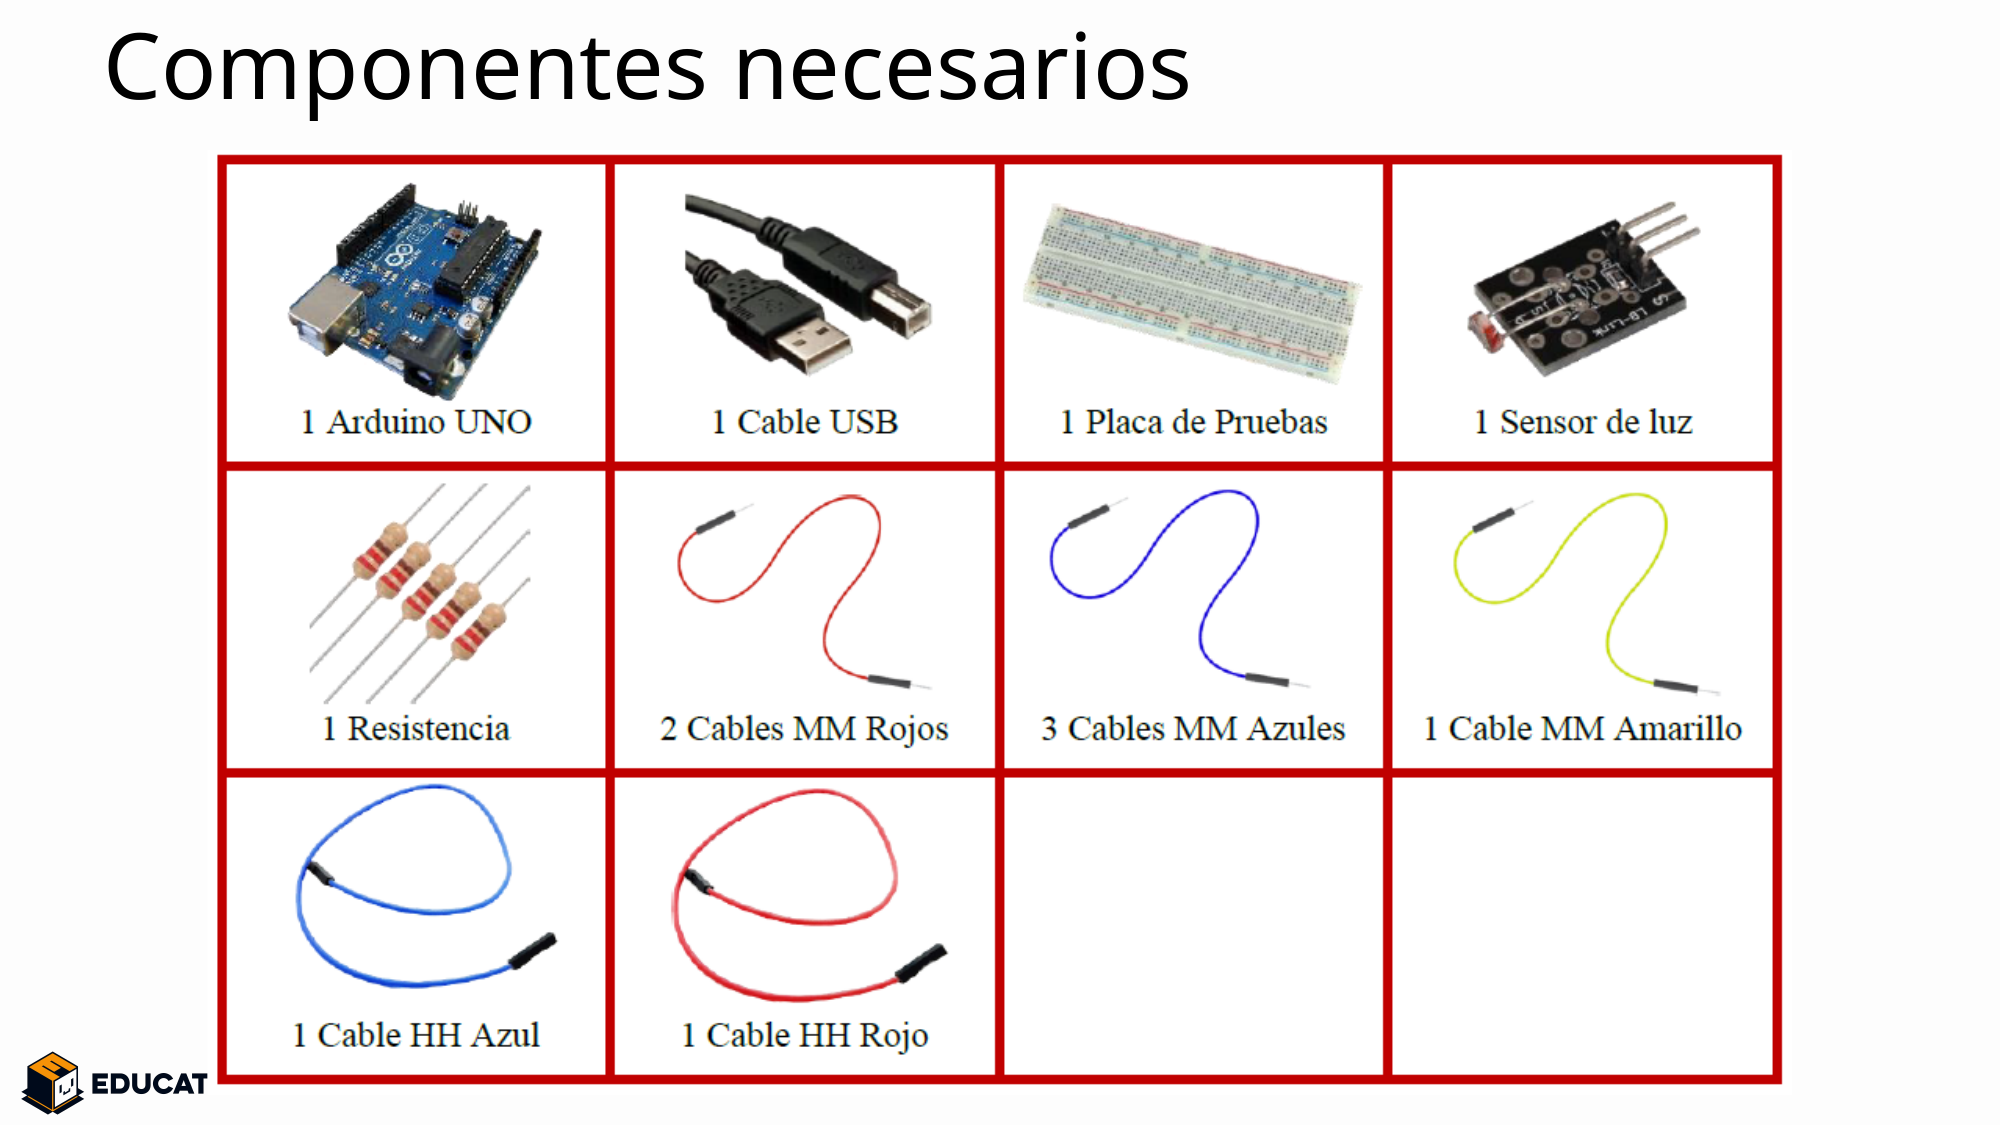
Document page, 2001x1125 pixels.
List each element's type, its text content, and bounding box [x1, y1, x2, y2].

title Componentes necesarios [88, 7, 1912, 133]
picture [19, 149, 1793, 1118]
